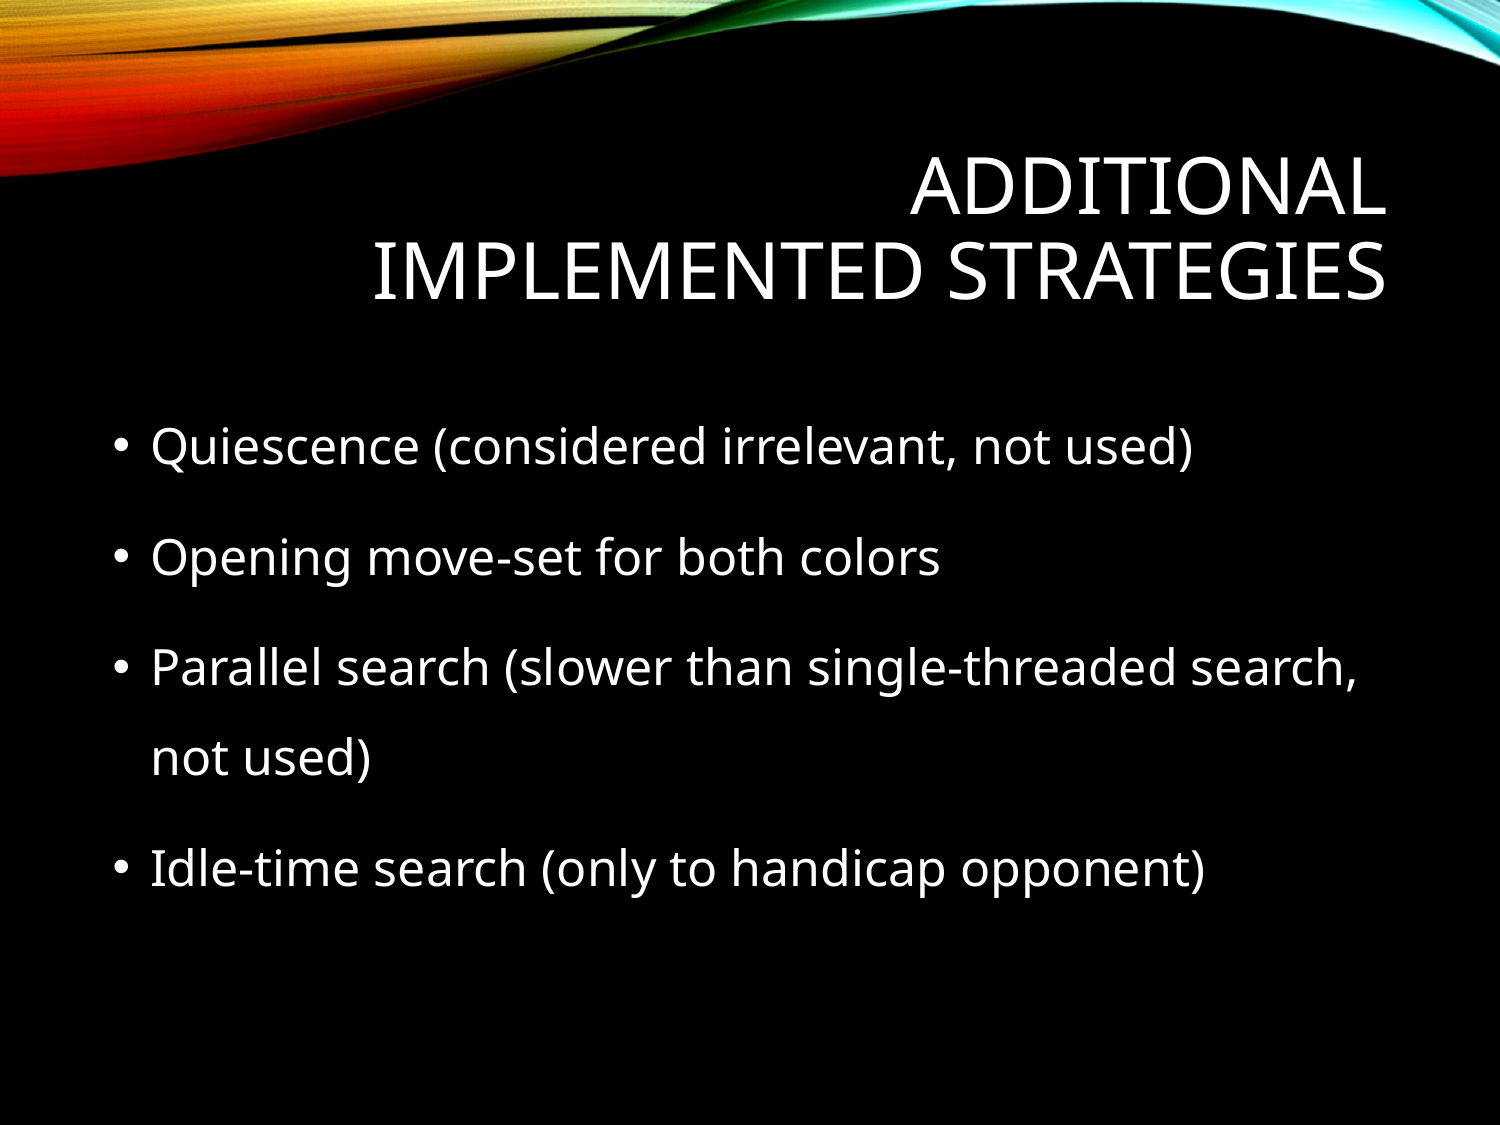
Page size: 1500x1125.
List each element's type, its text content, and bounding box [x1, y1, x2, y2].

picture [0, 0, 1500, 178]
title Additional implemented strategies [356, 125, 1403, 338]
list Quiescence (considered irrelevant, not used) Opening move-set for both colors Parallel search (slower than single-threaded search, not used) Idle-time search (only to handicap opponent) [97, 376, 1403, 1045]
